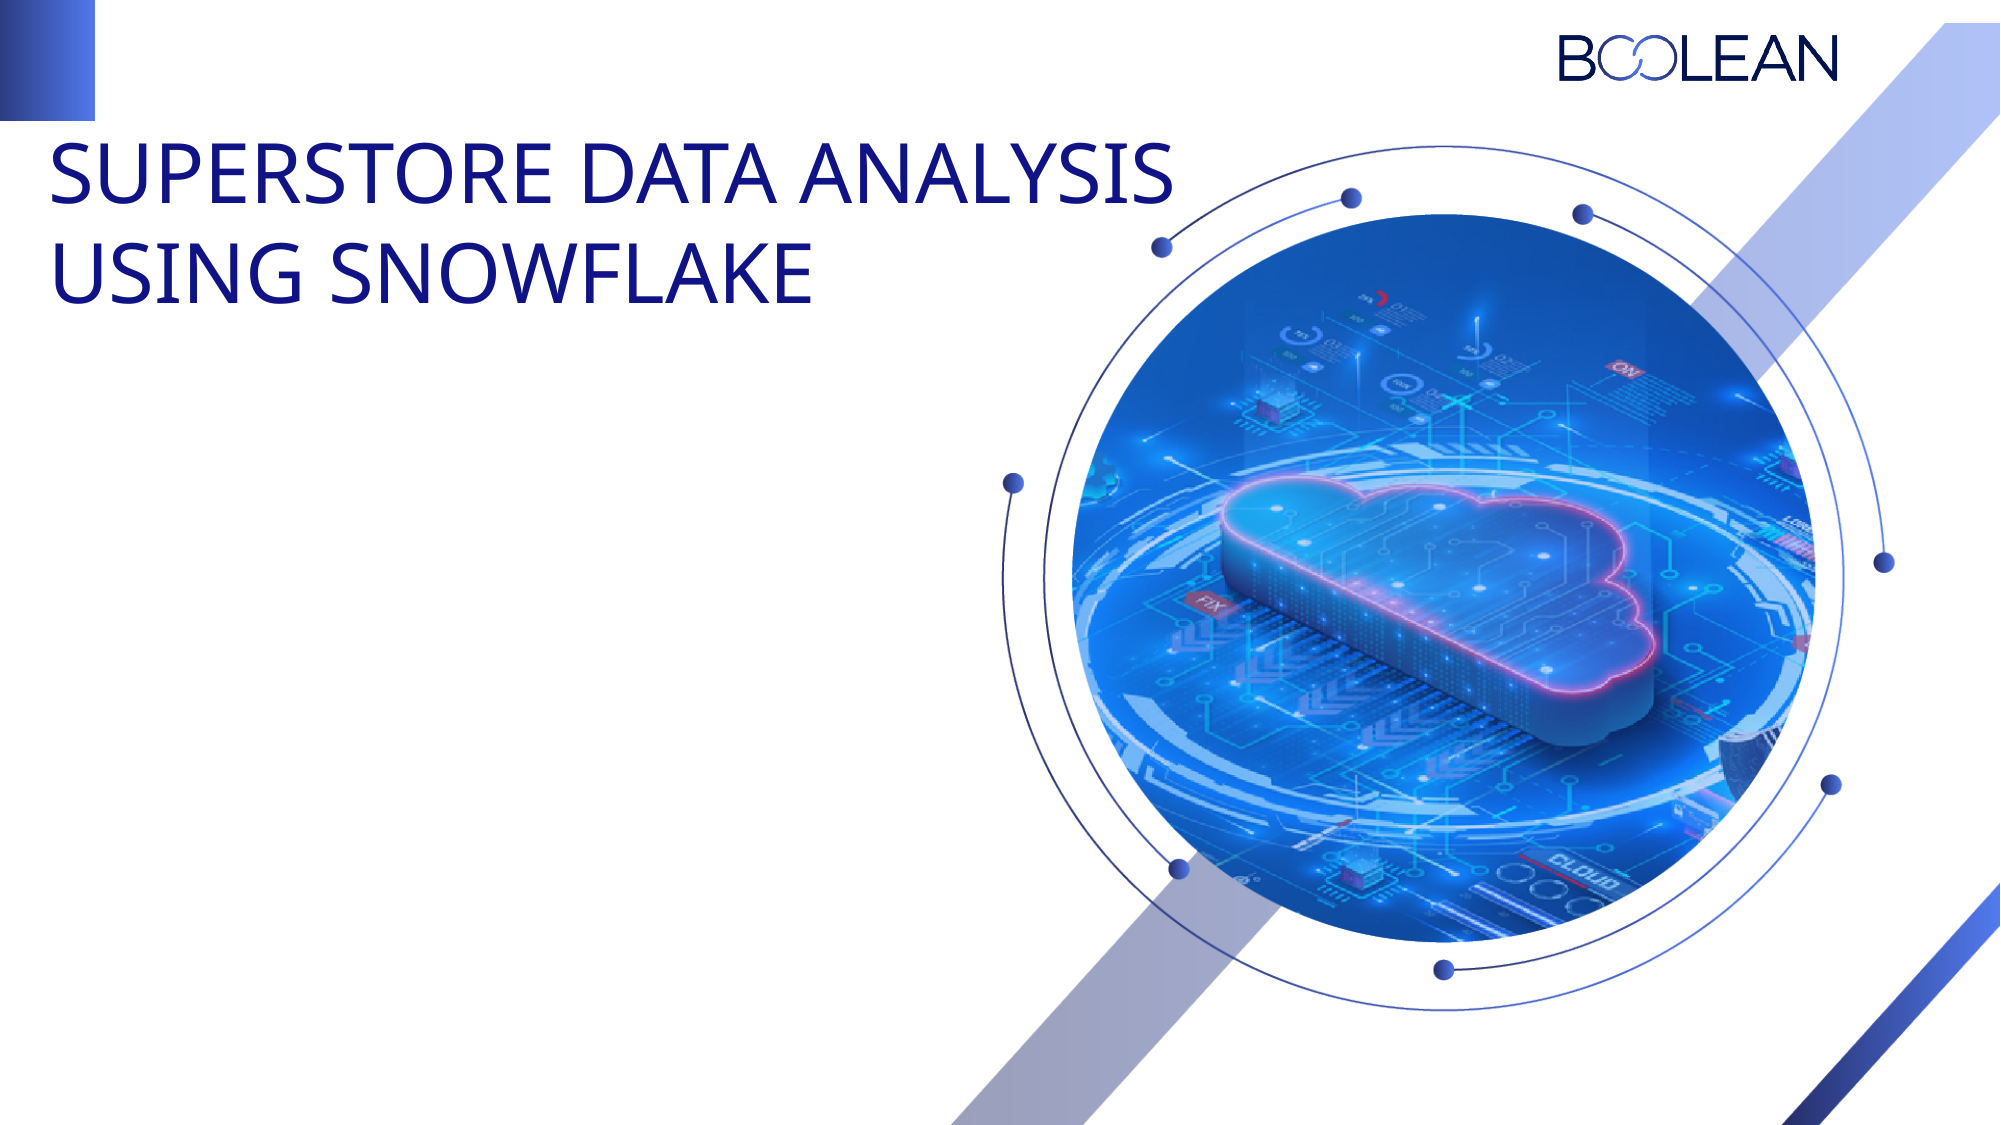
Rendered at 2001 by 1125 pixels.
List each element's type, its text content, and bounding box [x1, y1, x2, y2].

picture [0, 0, 95, 122]
picture [949, 1, 2000, 1125]
title SUPERSTORE DATA ANALYSIS USING SNOWFLAKE [46, 118, 944, 321]
